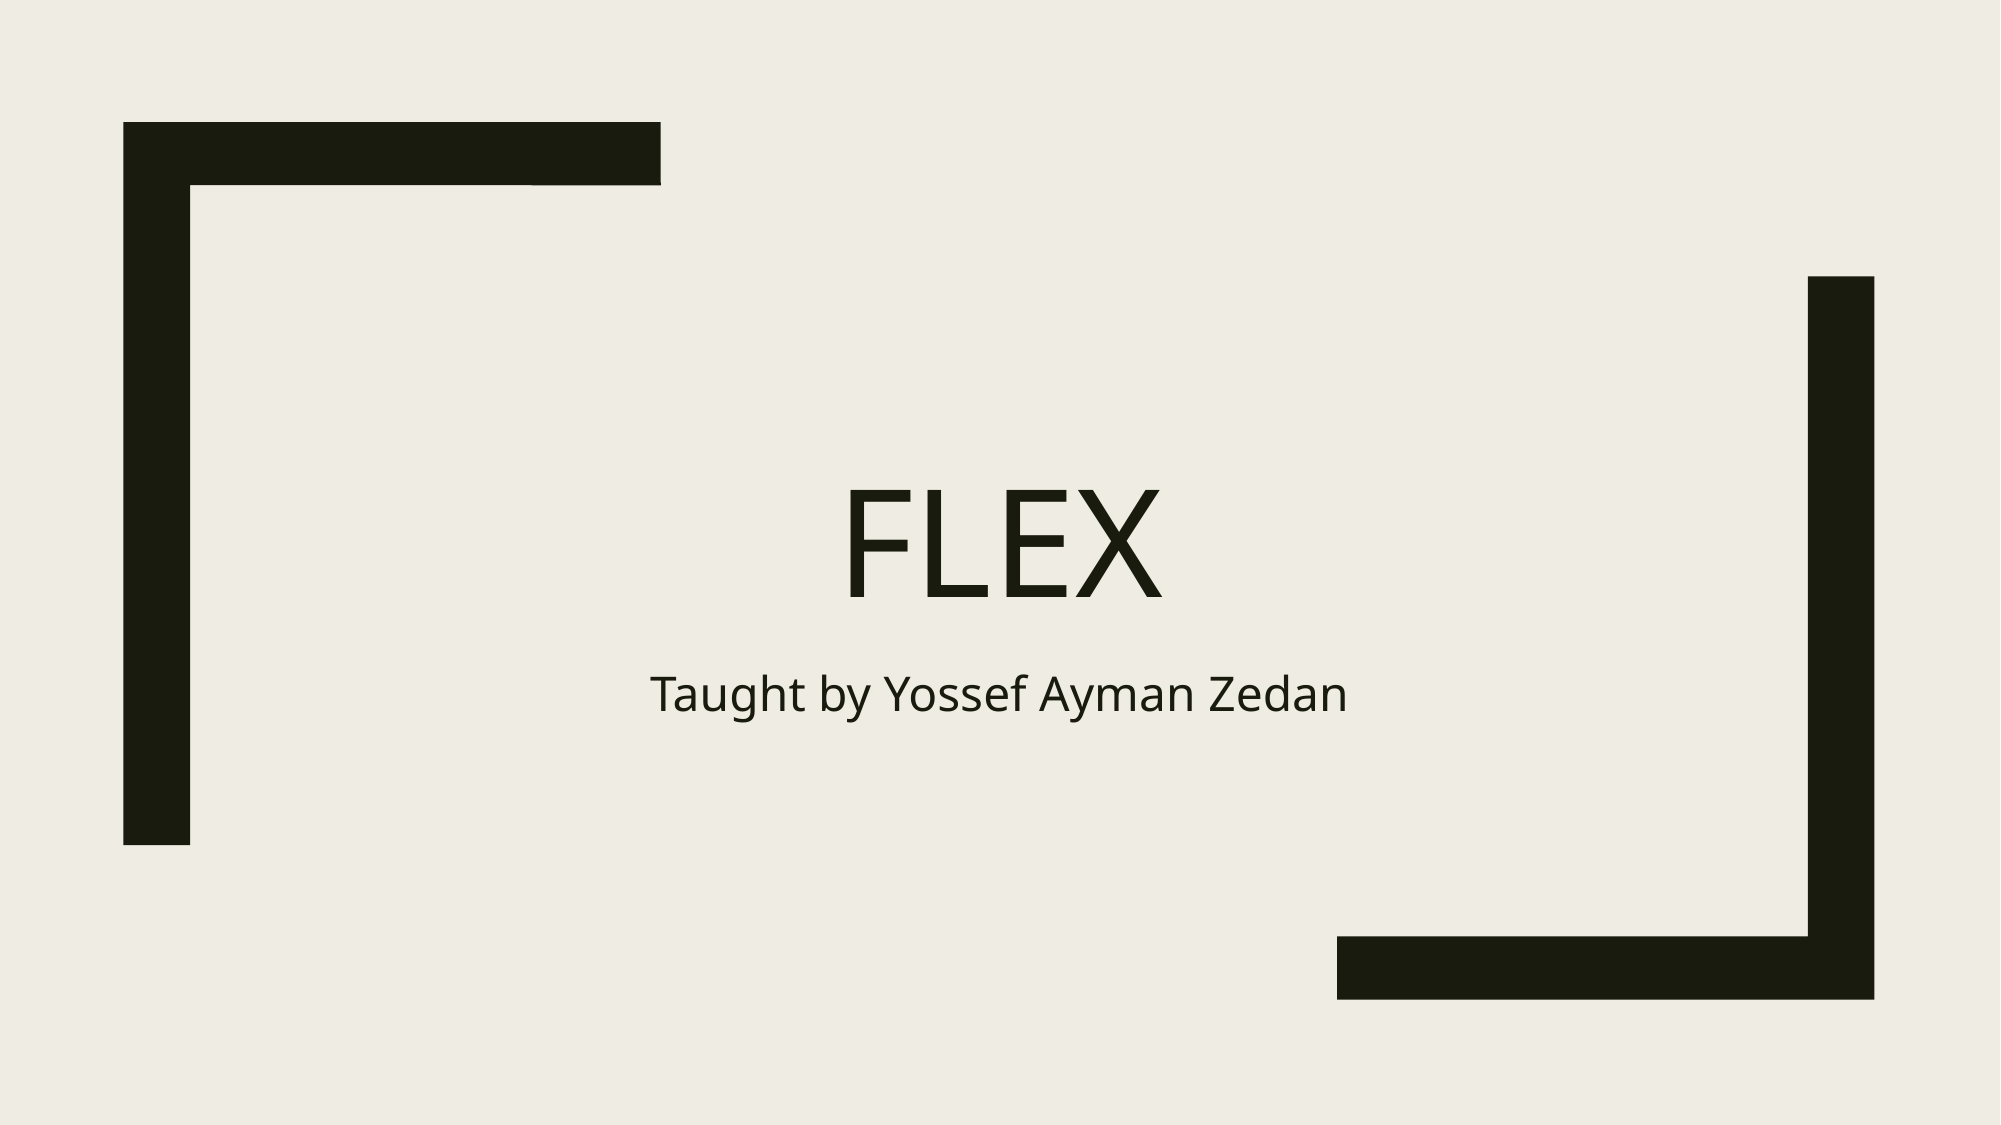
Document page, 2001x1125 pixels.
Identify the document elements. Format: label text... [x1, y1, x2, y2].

title flex [314, 293, 1686, 638]
subtitle Taught by Yossef Ayman Zedan [439, 649, 1561, 828]
